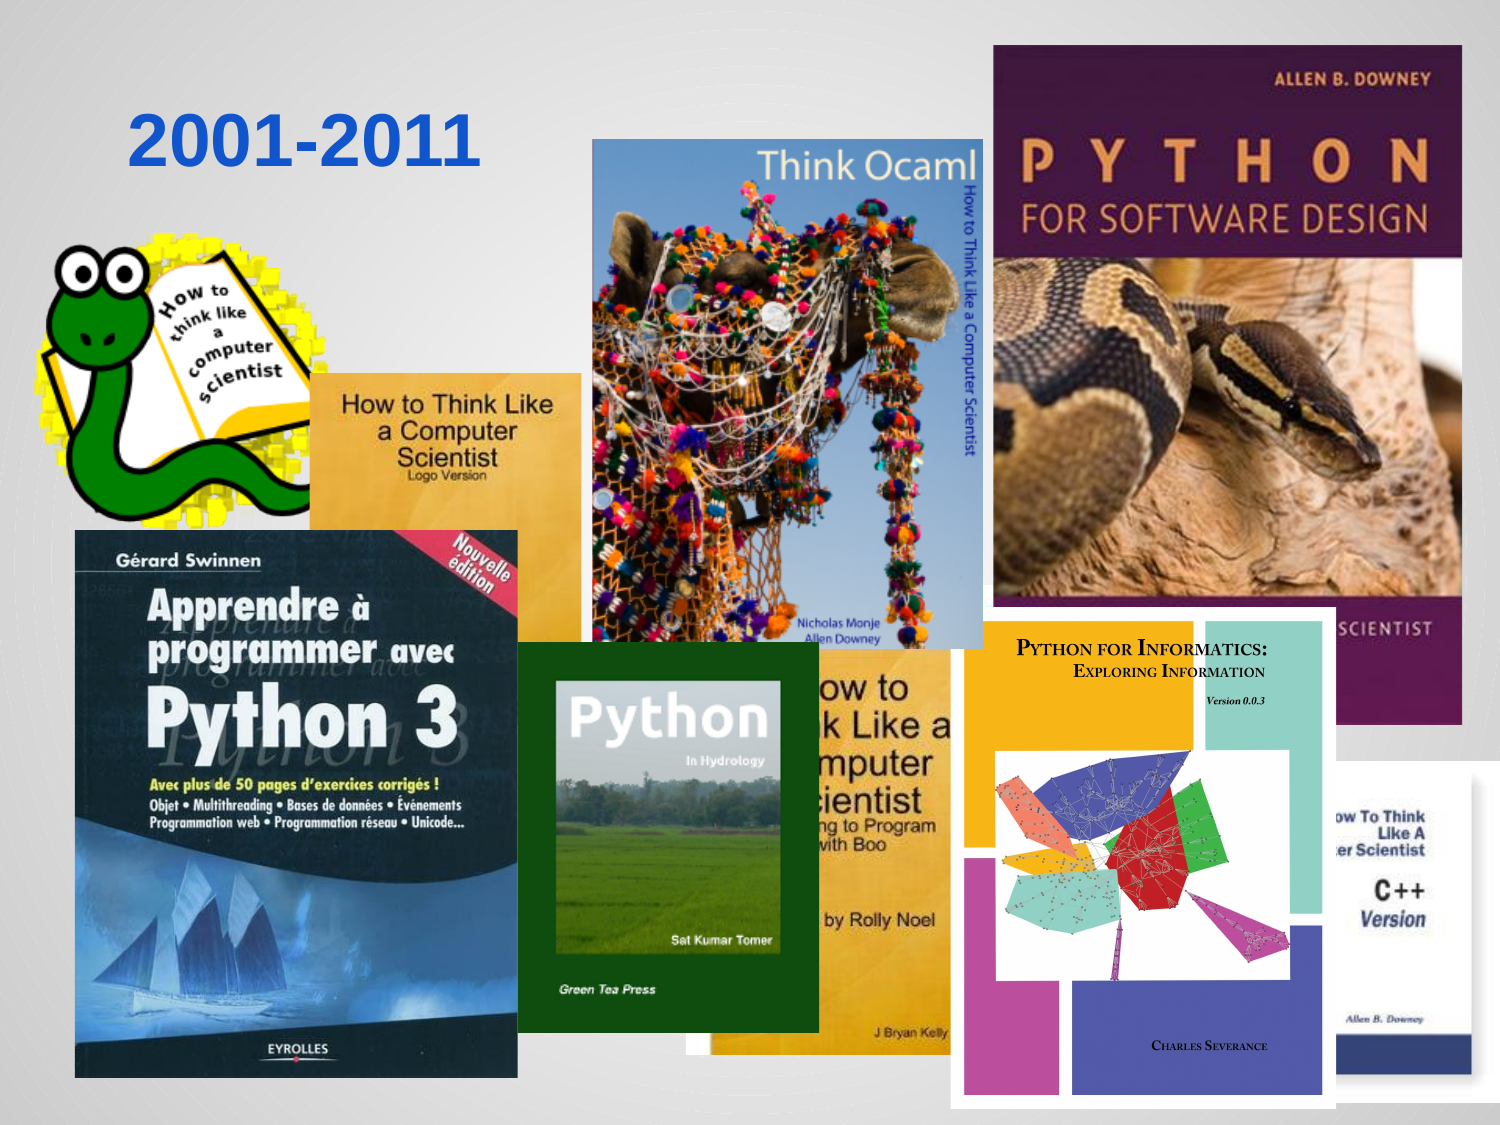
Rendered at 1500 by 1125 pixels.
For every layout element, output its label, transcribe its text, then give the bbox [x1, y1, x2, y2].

text_box [950, 607, 1337, 1109]
text_box [592, 139, 983, 649]
title 2001-2011 [75, 45, 993, 197]
text_box [685, 649, 950, 1055]
text_box [1337, 761, 1500, 1103]
text_box [993, 45, 1463, 725]
text_box [309, 373, 582, 642]
text_box [74, 530, 518, 1078]
text_box [32, 230, 333, 531]
text_box [517, 642, 820, 1033]
text_box [983, 585, 993, 607]
